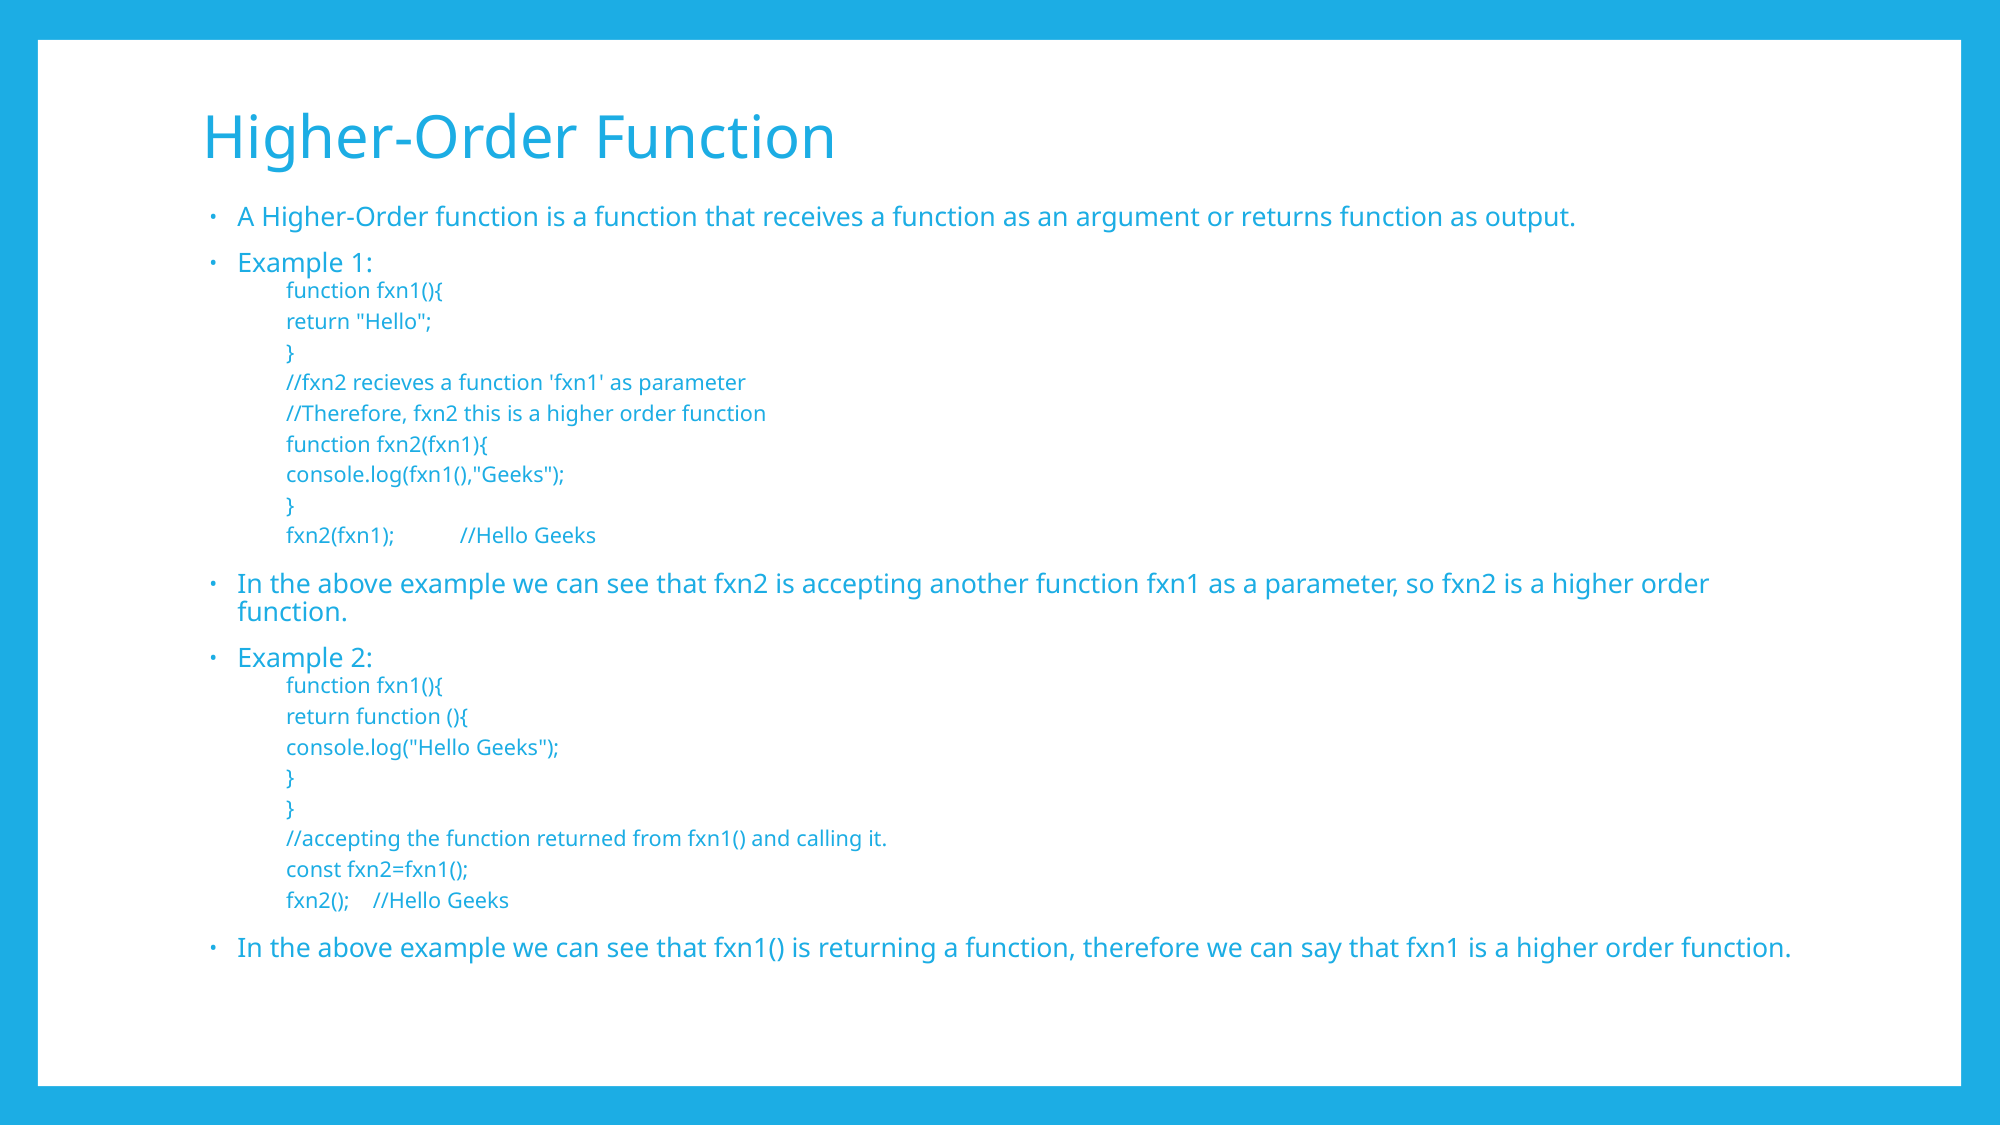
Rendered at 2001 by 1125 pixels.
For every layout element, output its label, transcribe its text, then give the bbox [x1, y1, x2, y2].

list A Higher-Order function is a function that receives a function as an argument or returns function as output. Example 1: function fxn1(){ return "Hello"; } //fxn2 recieves a function 'fxn1' as parameter //Therefore, fxn2 this is a higher order function function fxn2(fxn1){ console.log(fxn1(),"Geeks"); } fxn2(fxn1); //Hello Geeks In the above example we can see that fxn2 is accepting another function fxn1 as a parameter, so fxn2 is a higher order function. Example 2: function fxn1(){ return function (){ console.log("Hello Geeks"); } } //accepting the function returned from fxn1() and calling it. const fxn2=fxn1(); fxn2(); //Hello Geeks In the above example we can see that fxn1() is returning a function, therefore we can say that fxn1 is a higher order function. [187, 196, 1808, 1000]
title Higher-Order Function [187, 99, 1808, 180]
